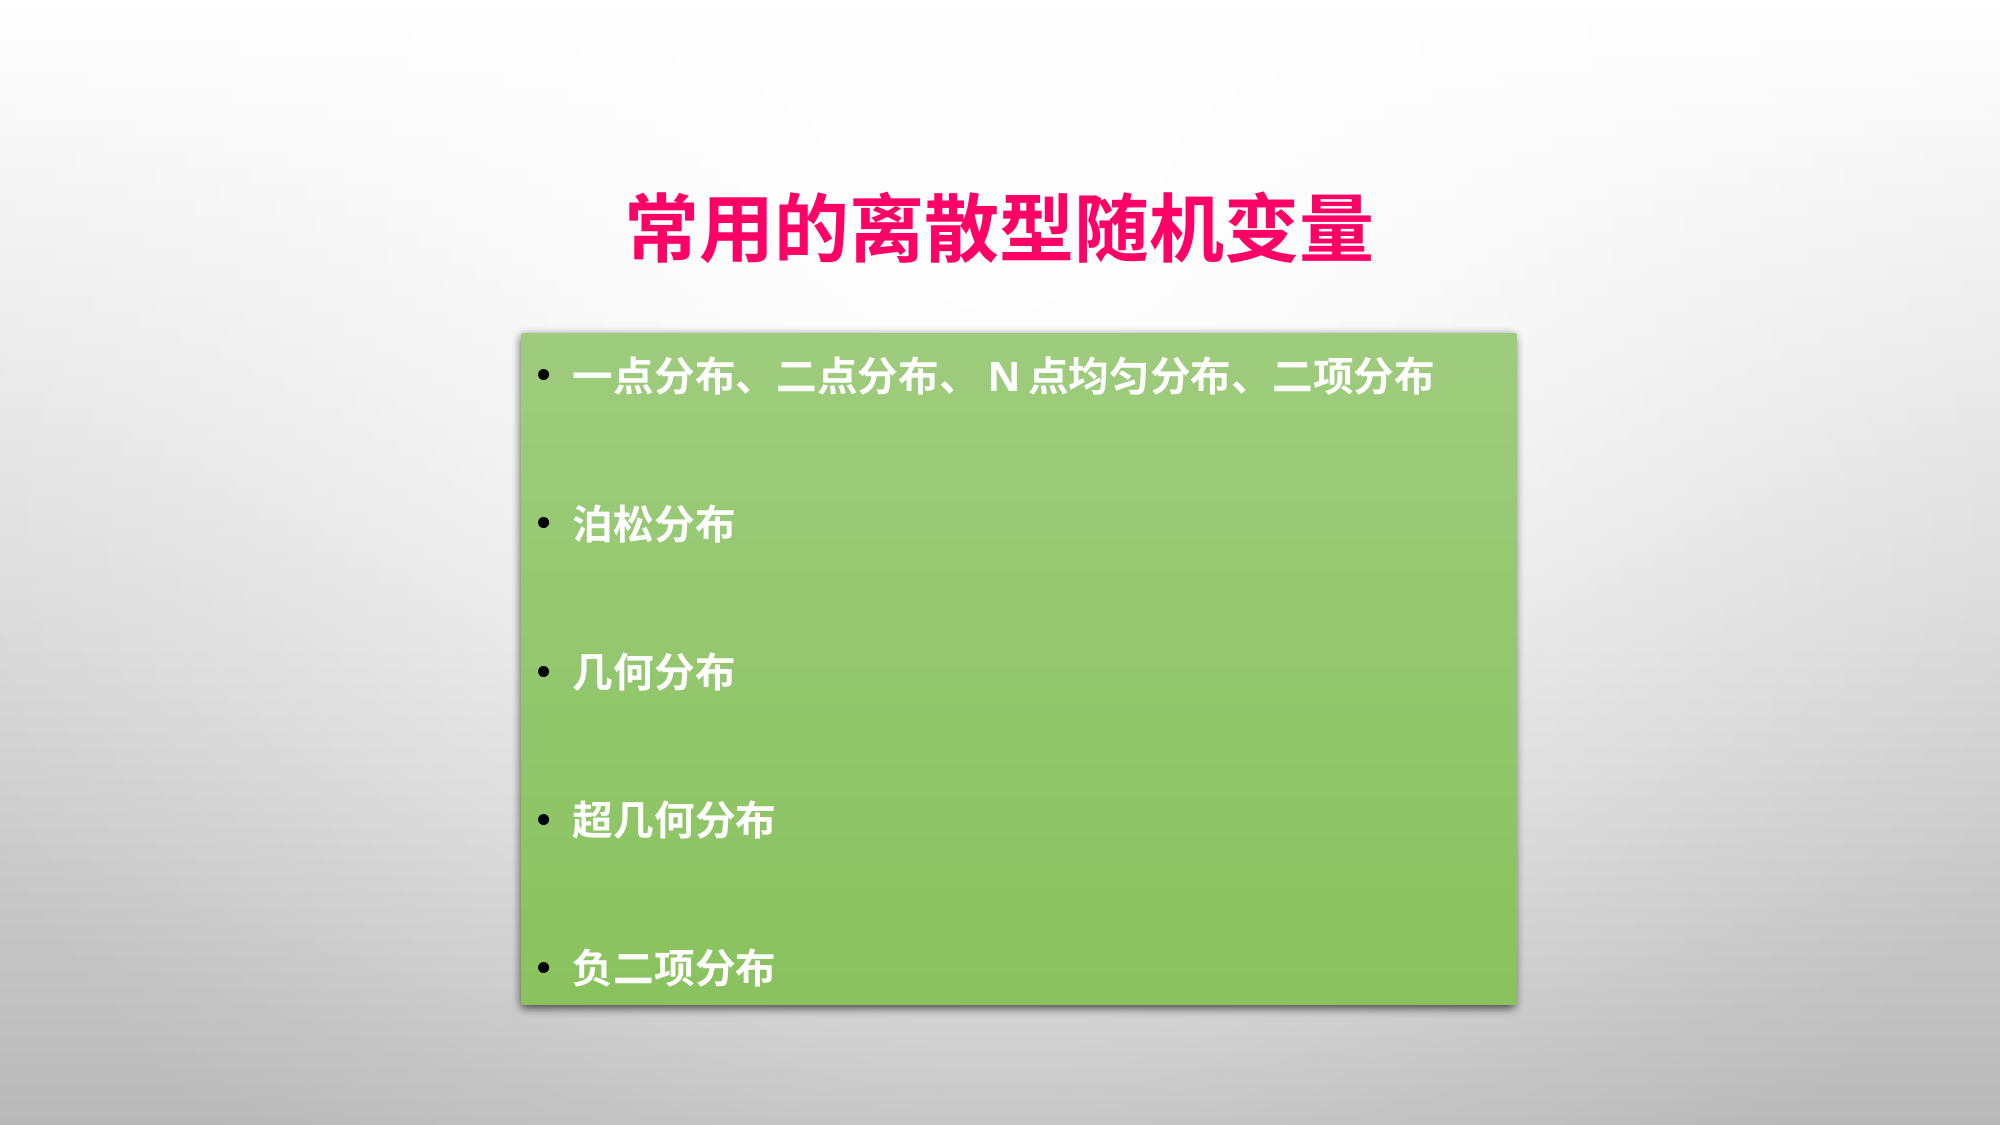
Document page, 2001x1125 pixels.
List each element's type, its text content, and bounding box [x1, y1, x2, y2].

picture [0, 0, 2000, 1125]
title 常用的离散型随机变量 [149, 101, 1851, 364]
list 一点分布、二点分布、n点均匀分布、二项分布 泊松分布 几何分布 超几何分布 负二项分布 [521, 333, 1517, 1005]
